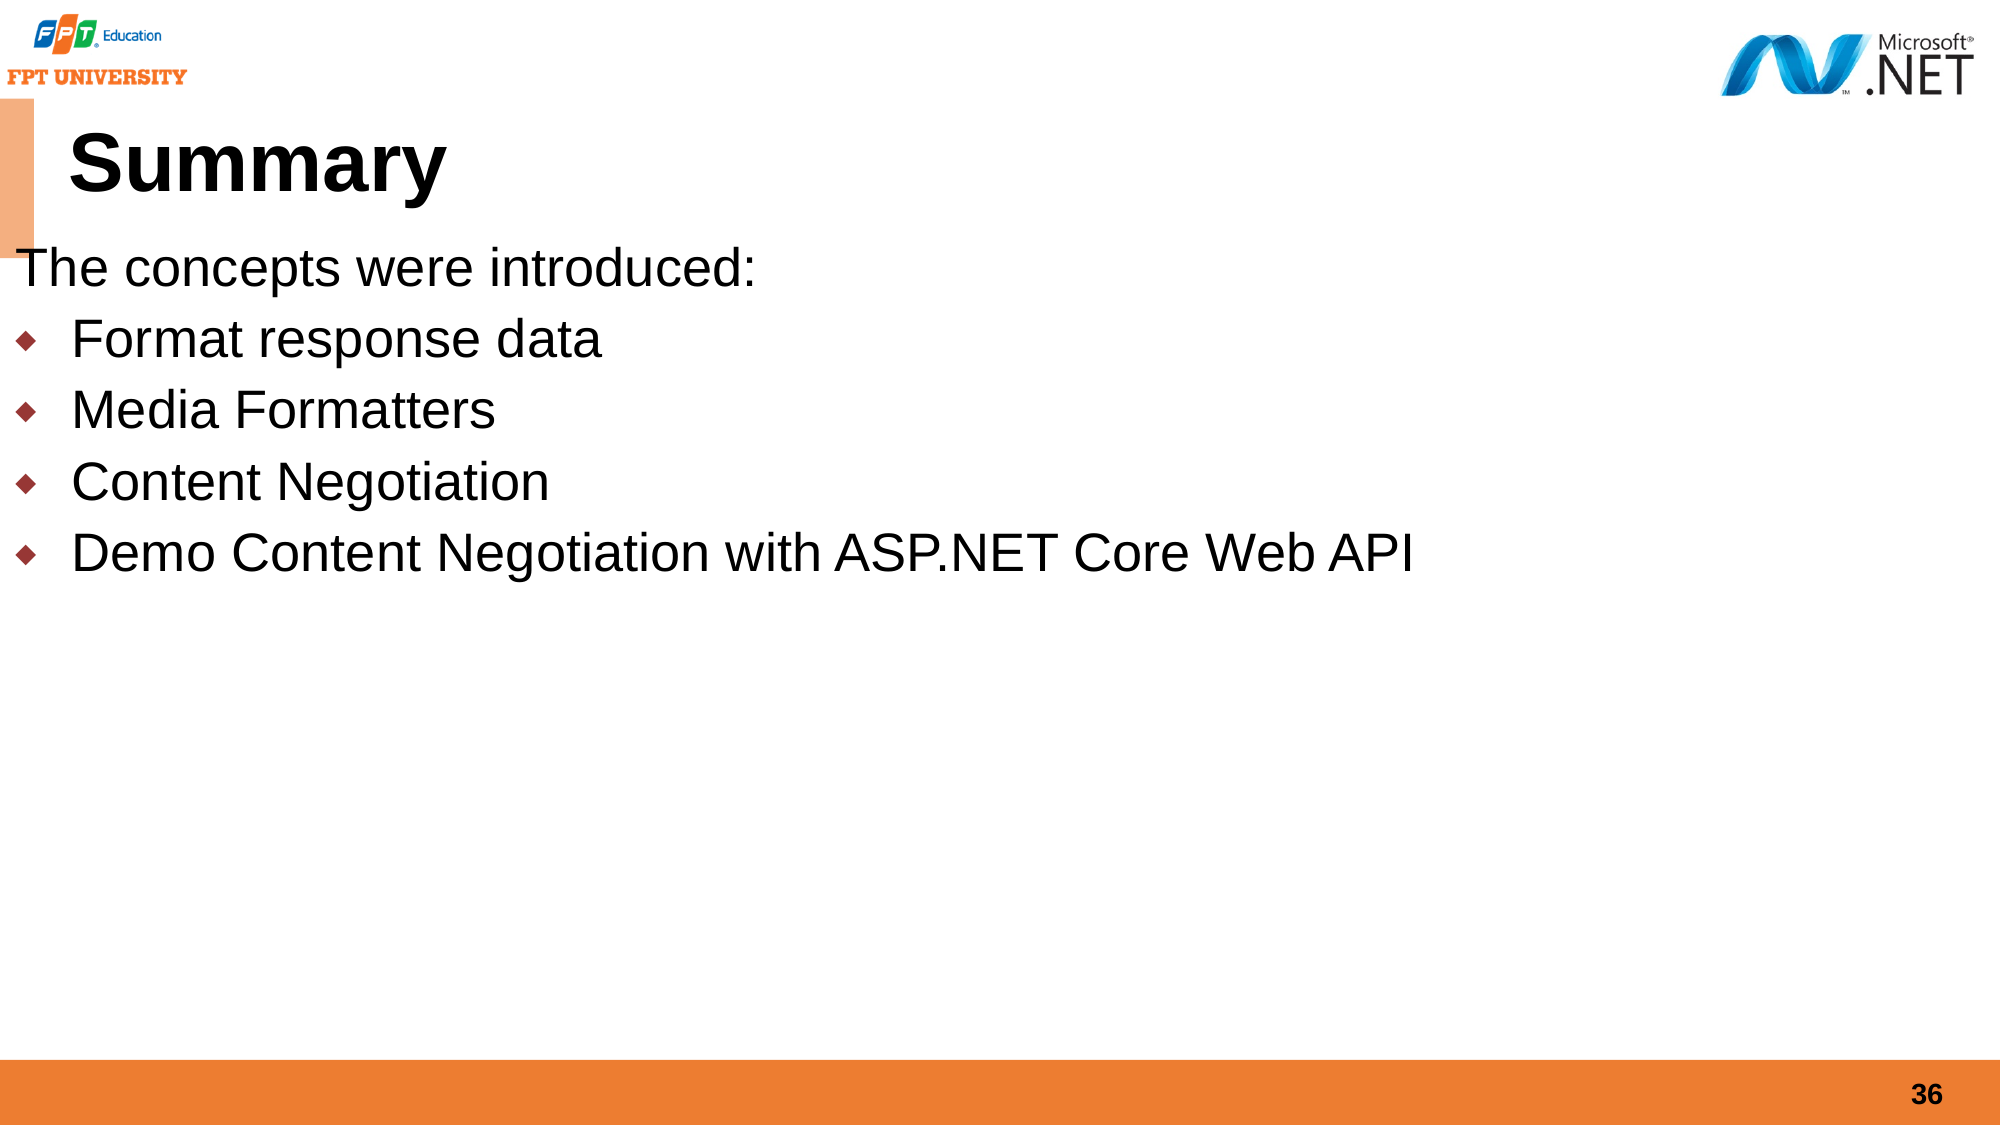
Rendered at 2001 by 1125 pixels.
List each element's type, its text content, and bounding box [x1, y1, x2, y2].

picture [0, 0, 194, 95]
slide_number 36 [1508, 1063, 1959, 1123]
title Summary [53, 111, 2000, 217]
list The concepts were introduced: Format response data Media Formatters Content Negotiation Demo Content Negotiation with ASP.NET Core Web API [0, 217, 2000, 1057]
picture [1685, 0, 2001, 129]
